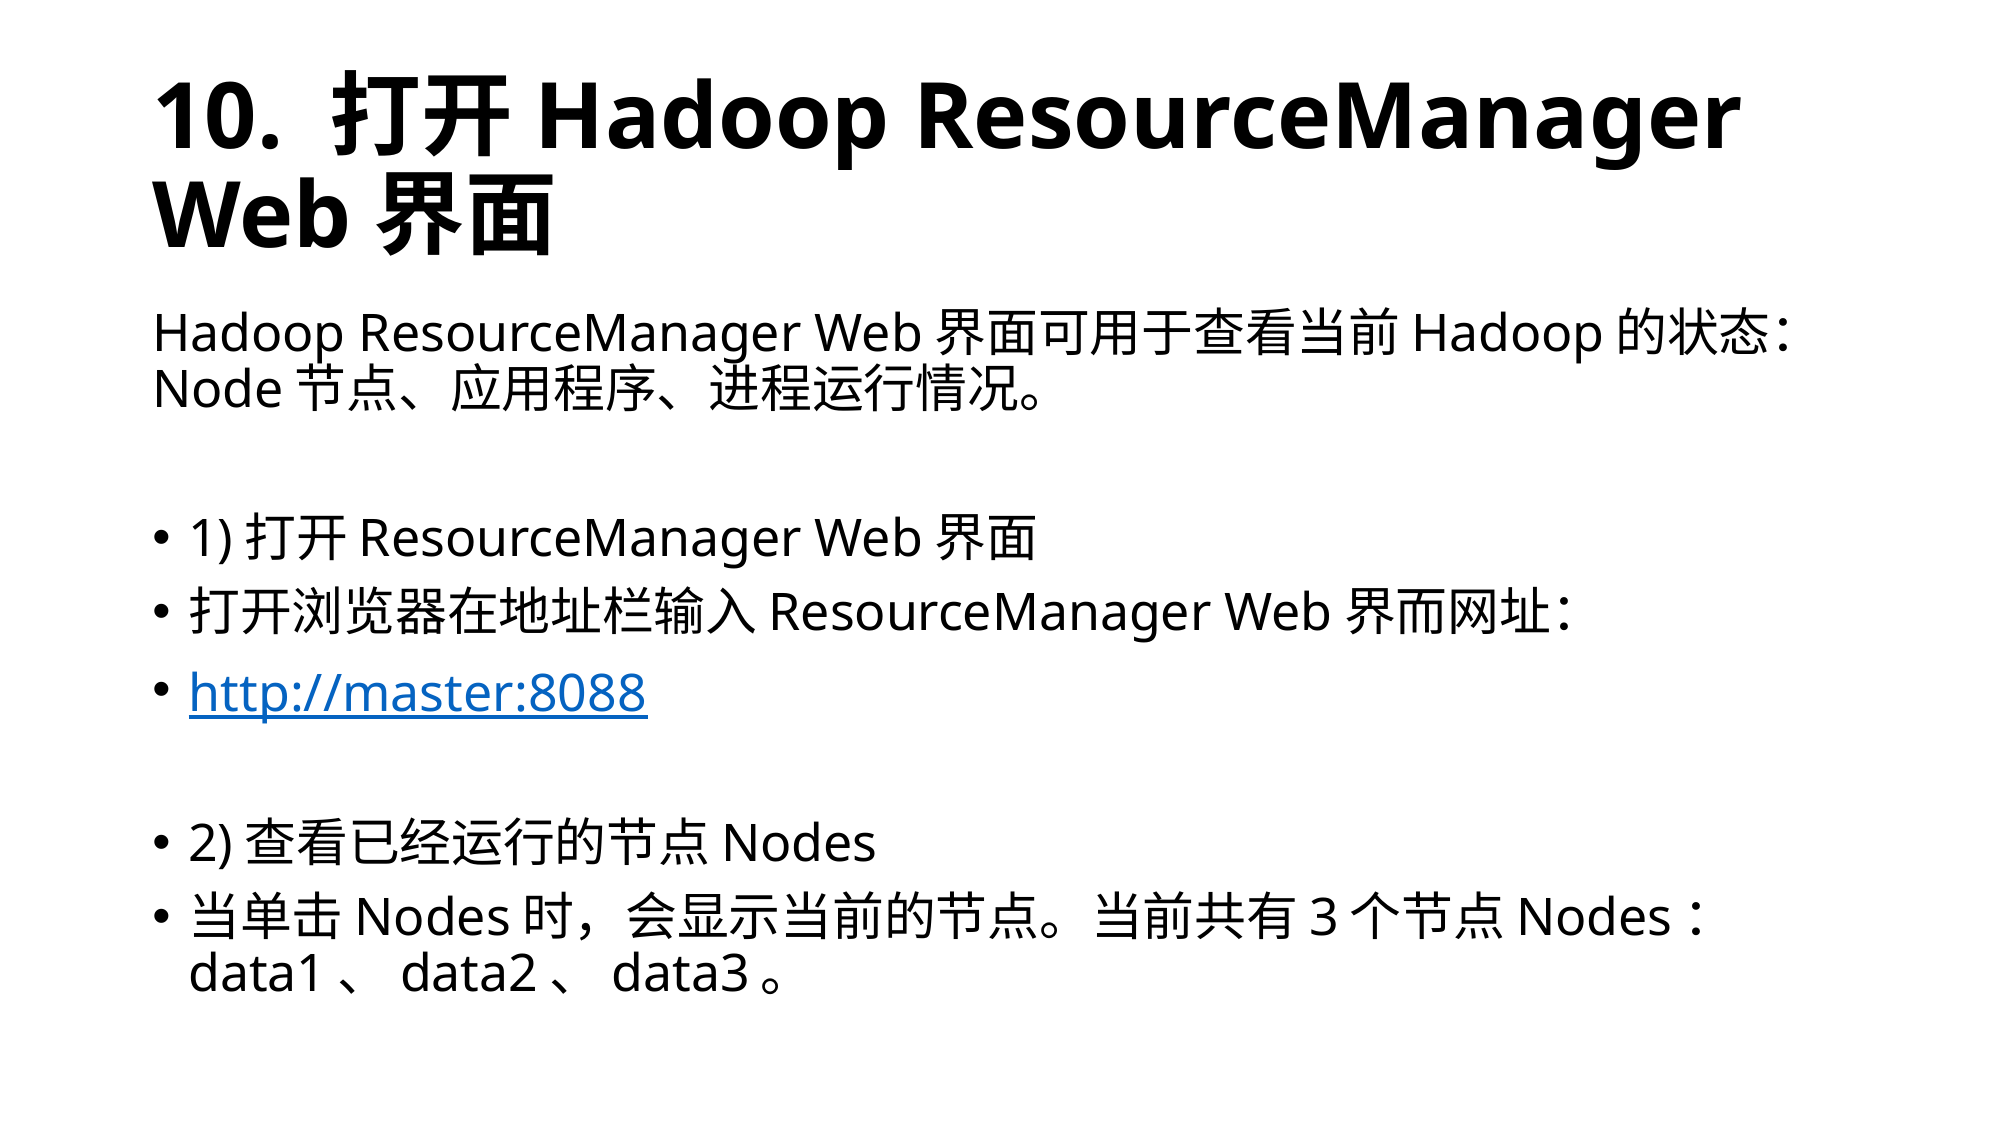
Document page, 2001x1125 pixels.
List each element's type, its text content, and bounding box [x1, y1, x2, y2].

list Hadoop ResourceManager Web界面可用于查看当前Hadoop的状态：Node节点、应用程序、进程运行情况。 1)打开ResourceManager Web界面 打开浏览器在地址栏输入ResourceManager Web界而网址： http://master:8088 2)查看已经运行的节点Nodes 当单击Nodes时，会显示当前的节点。当前共有3个节点Nodes：data1、data2、data3。 [137, 299, 1863, 1014]
title 10. 打开Hadoop ResourceManager Web界面 [137, 59, 1948, 278]
